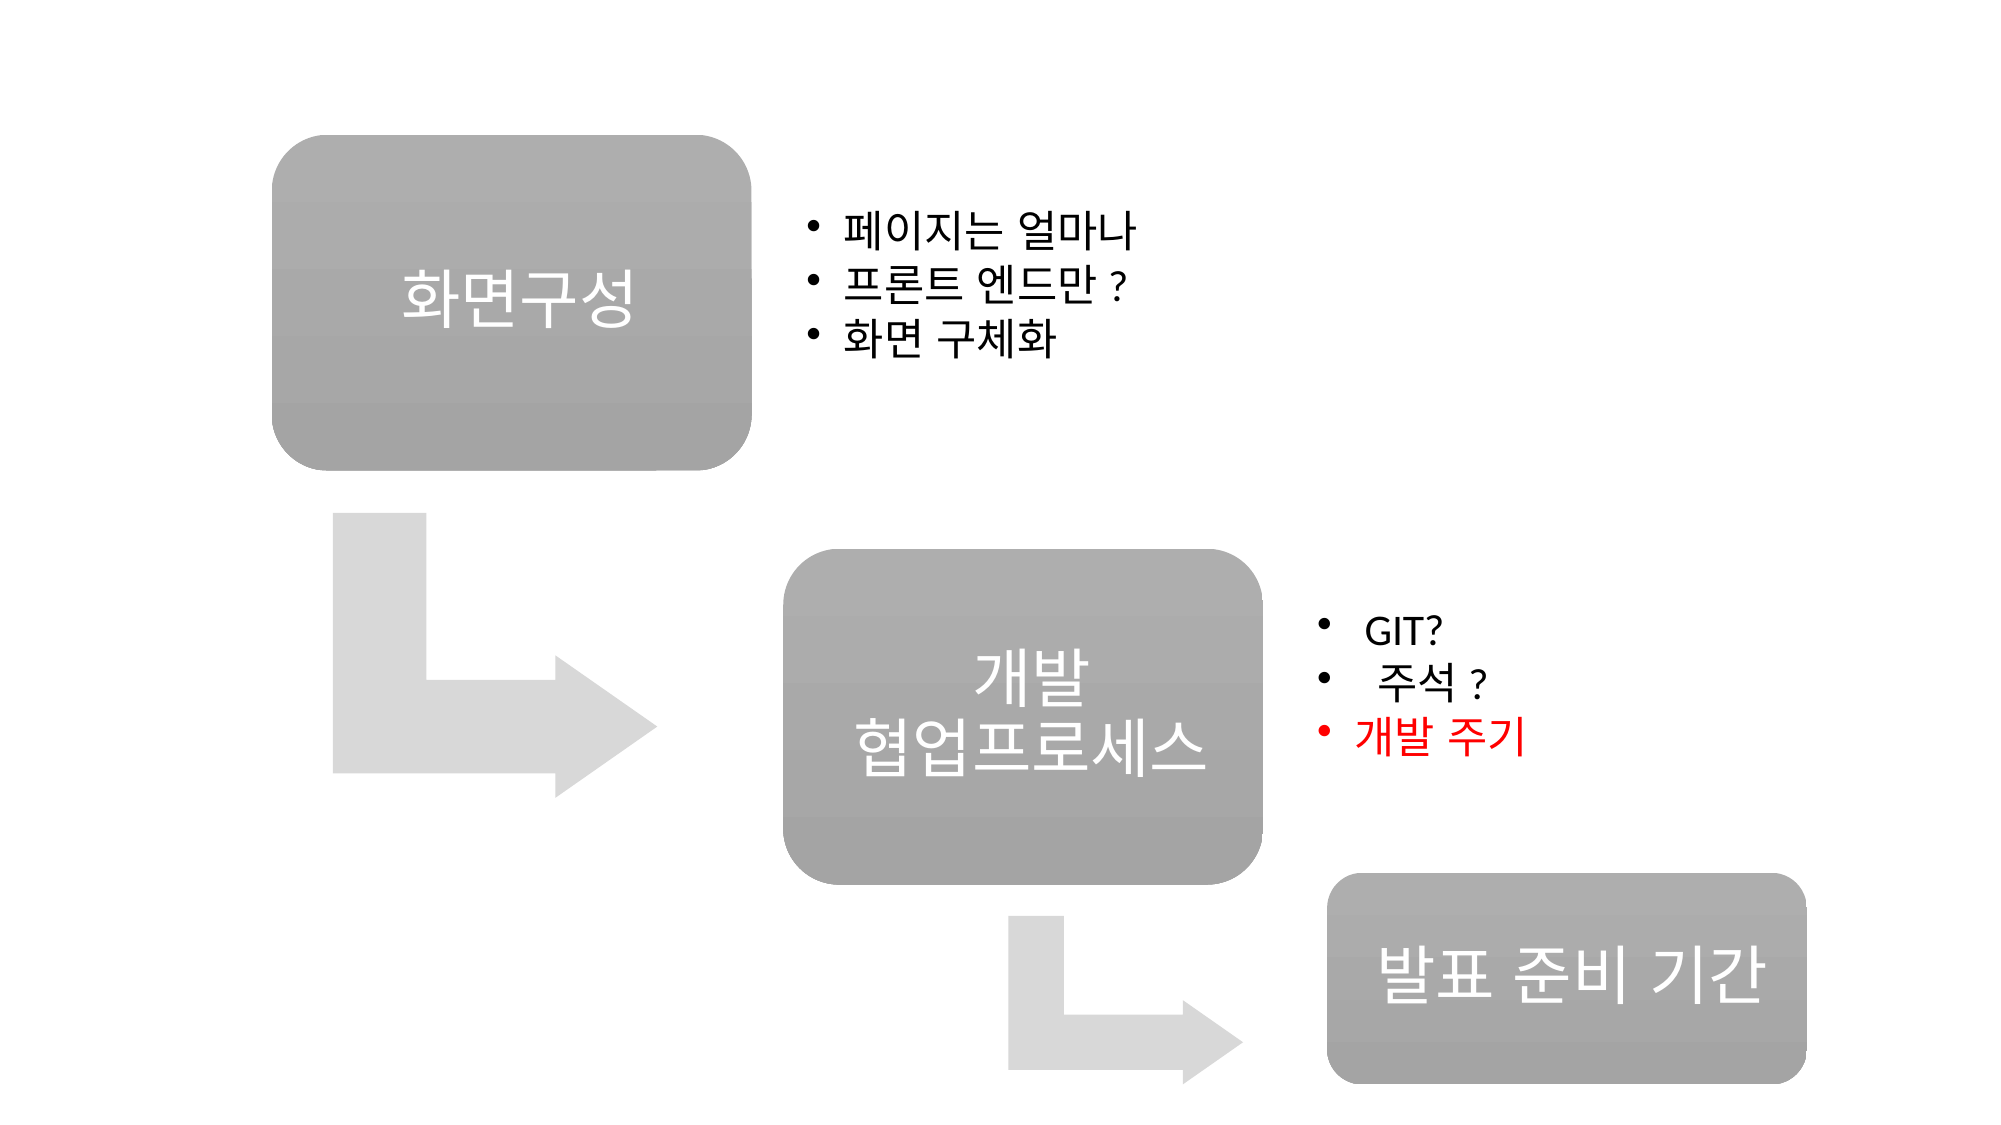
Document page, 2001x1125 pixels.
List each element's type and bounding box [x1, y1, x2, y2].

text_box [271, 118, 1880, 1085]
